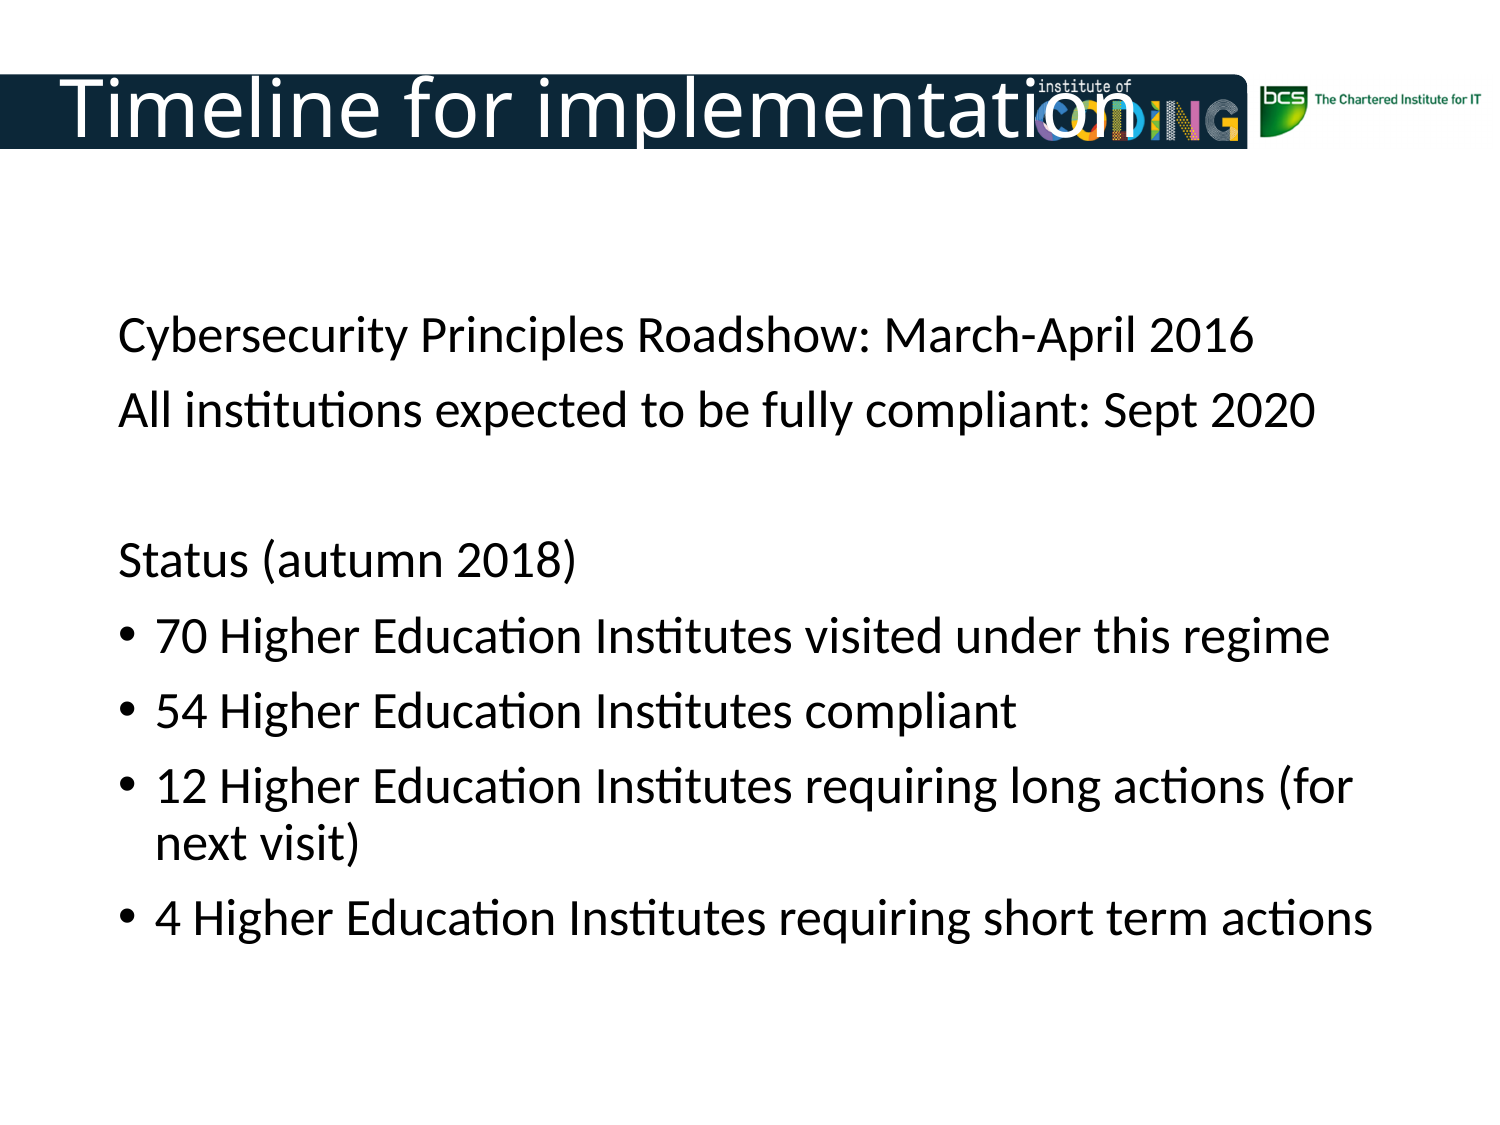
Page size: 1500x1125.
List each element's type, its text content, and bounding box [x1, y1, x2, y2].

list Cybersecurity Principles Roadshow: March-April 2016 All institutions expected to be fully compliant: Sept 2020 Status (autumn 2018) 70 Higher Education Institutes visited under this regime 54 Higher Education Institutes compliant 12 Higher Education Institutes requiring long actions (for next visit) 4 Higher Education Institutes requiring short term actions [103, 299, 1397, 1014]
title Timeline for implementation [44, 59, 1339, 163]
picture [1339, 74, 1493, 149]
